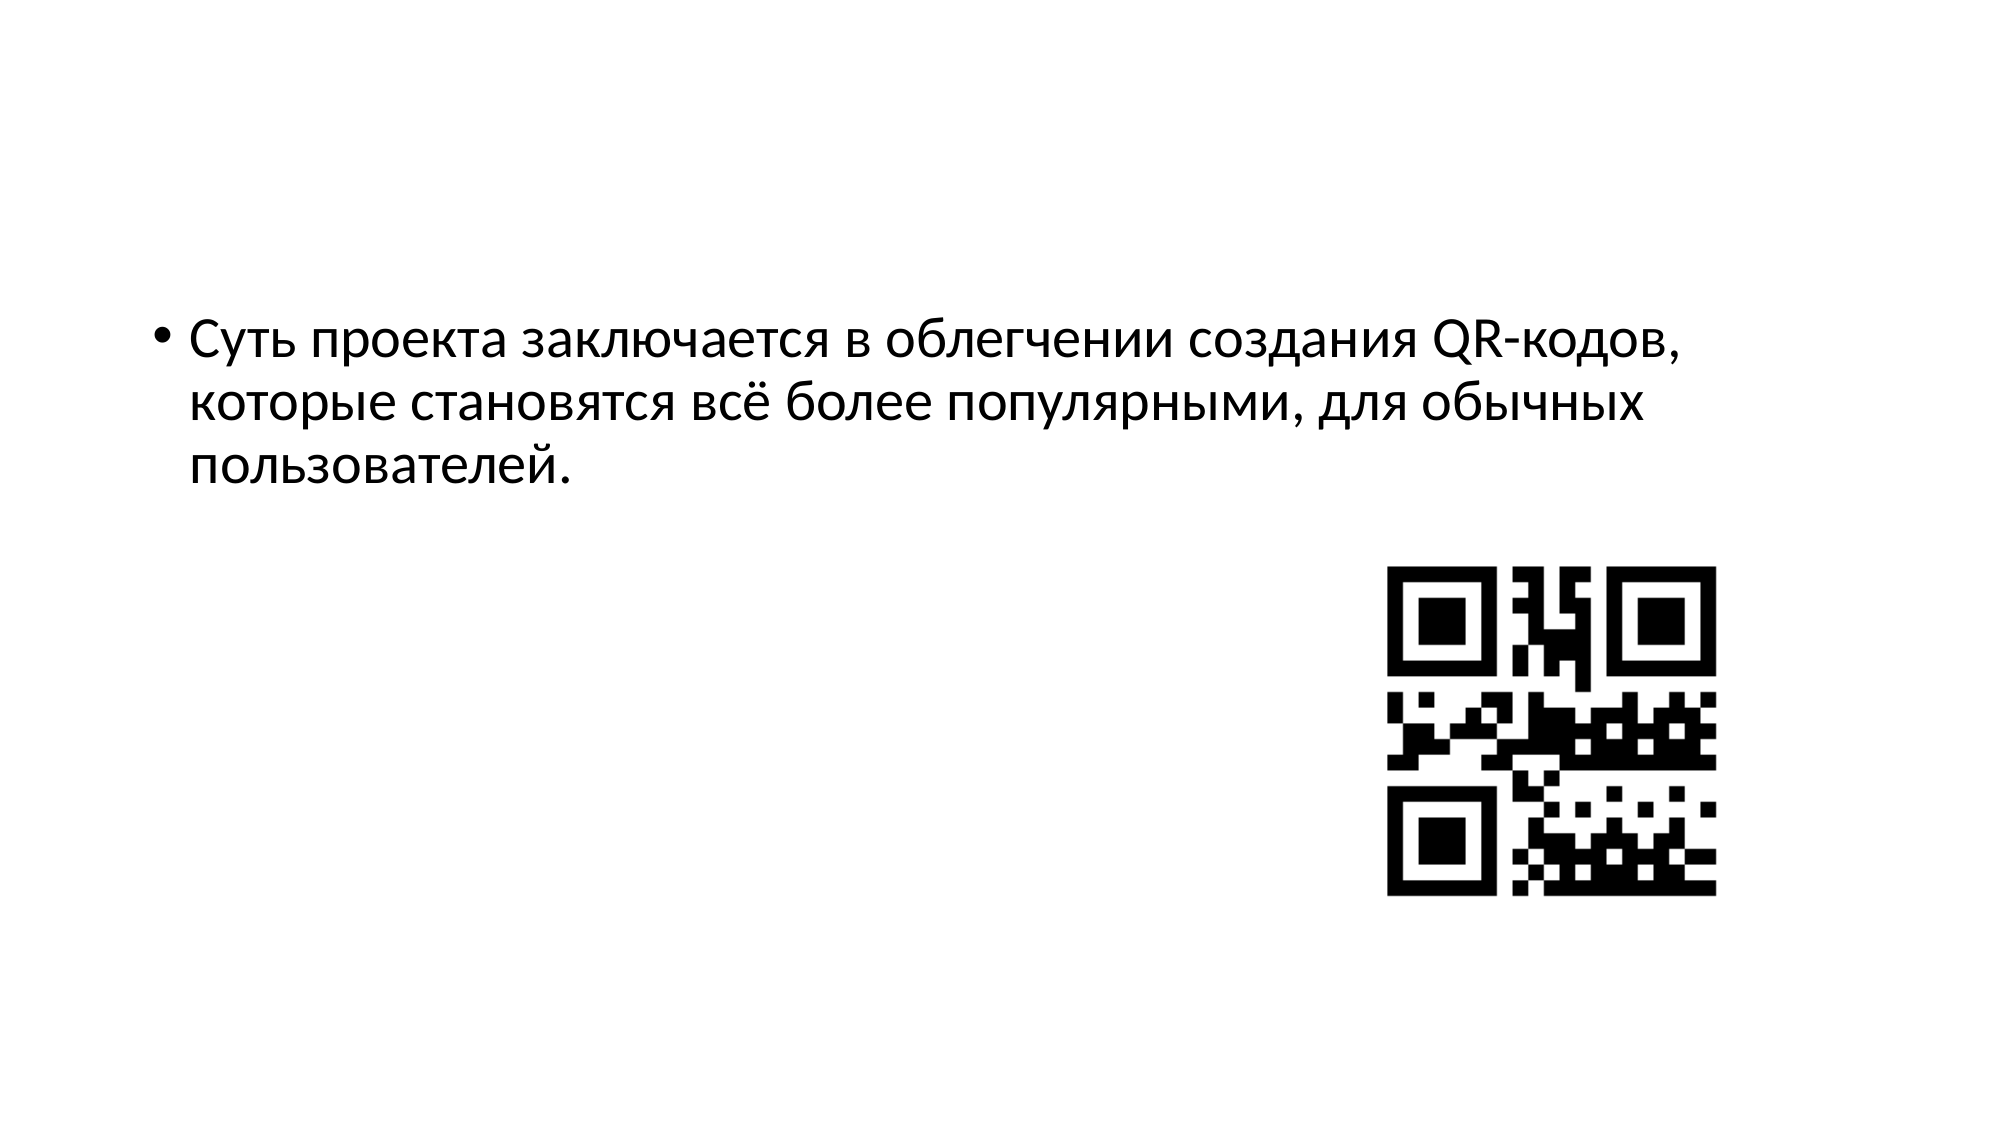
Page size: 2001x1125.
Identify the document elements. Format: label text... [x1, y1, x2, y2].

picture [1325, 504, 1779, 959]
list Суть проекта заключается в облегчении создания QR-кодов, которые становятся всё более популярными, для обычных пользователей. [137, 299, 1863, 1014]
